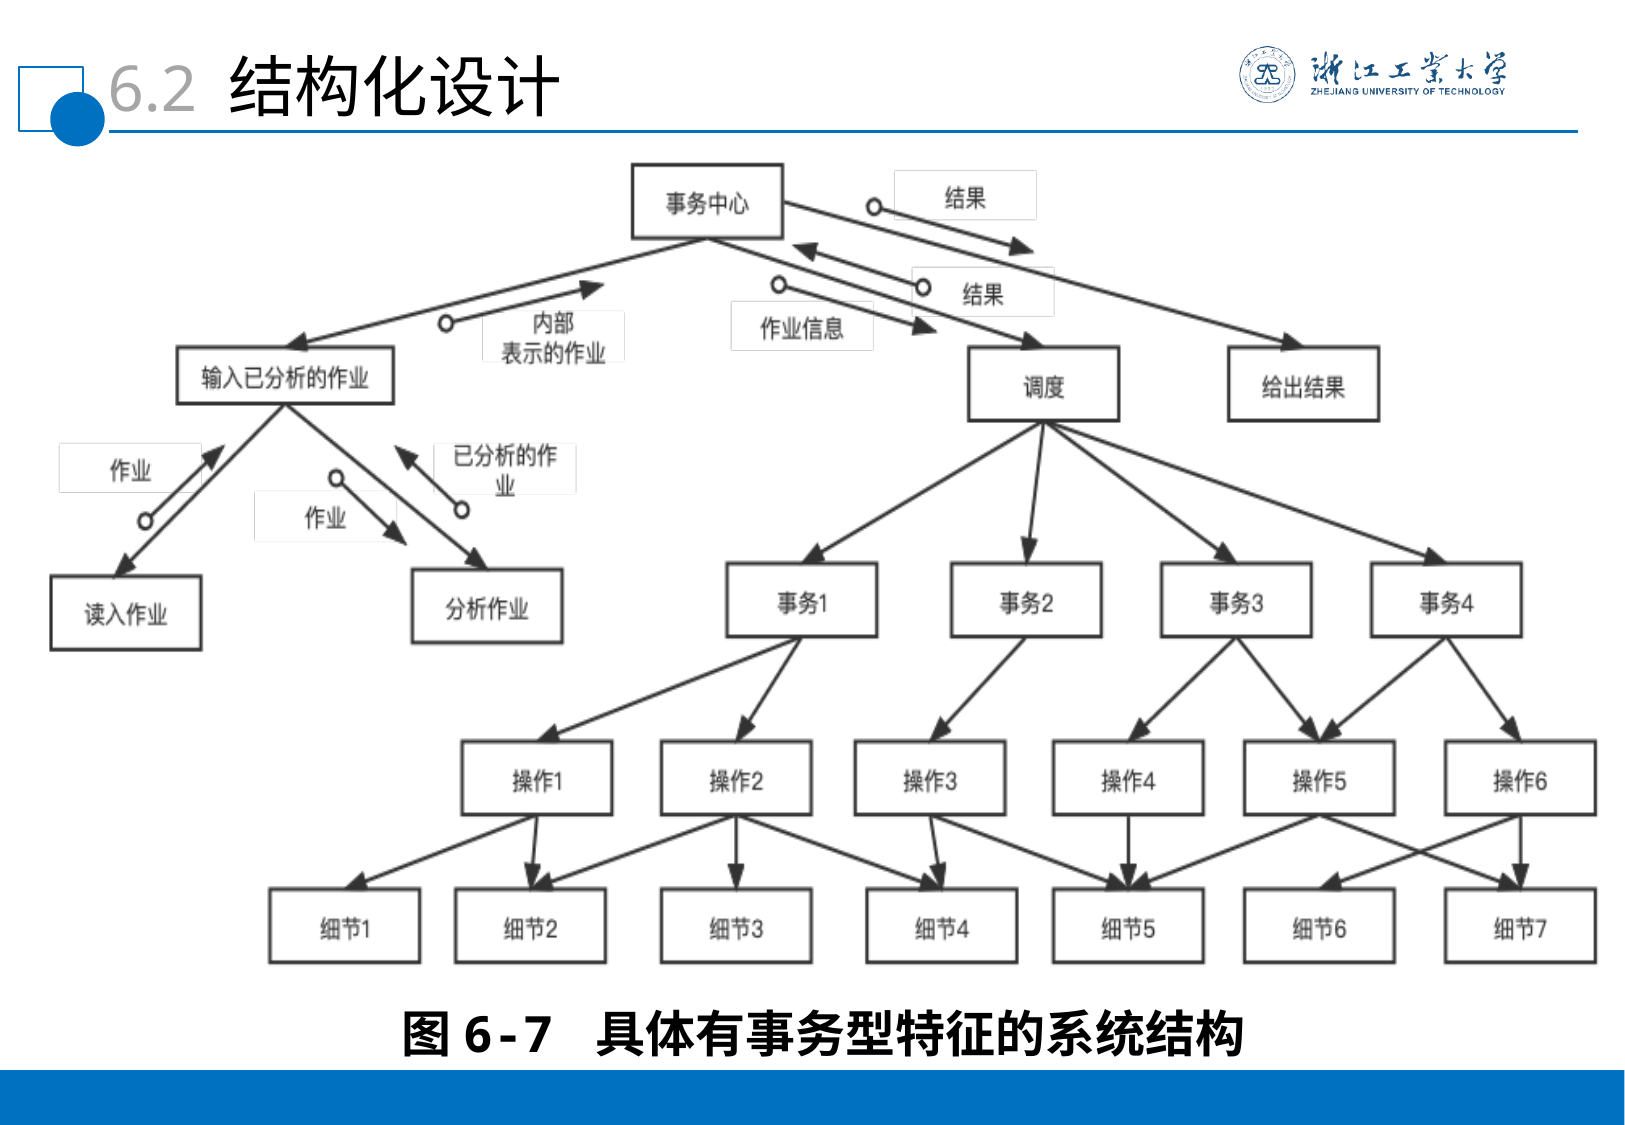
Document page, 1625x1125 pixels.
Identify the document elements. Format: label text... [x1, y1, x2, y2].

text_box 图6-7 具体有事务型特征的系统结构图 [380, 1017, 1267, 1068]
text_box [0, 1068, 1625, 1125]
picture [1225, 30, 1519, 115]
text_box 结构化设计 [212, 36, 954, 117]
text_box 6.2 [77, 40, 212, 117]
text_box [18, 66, 105, 117]
picture [10, 118, 1625, 1010]
